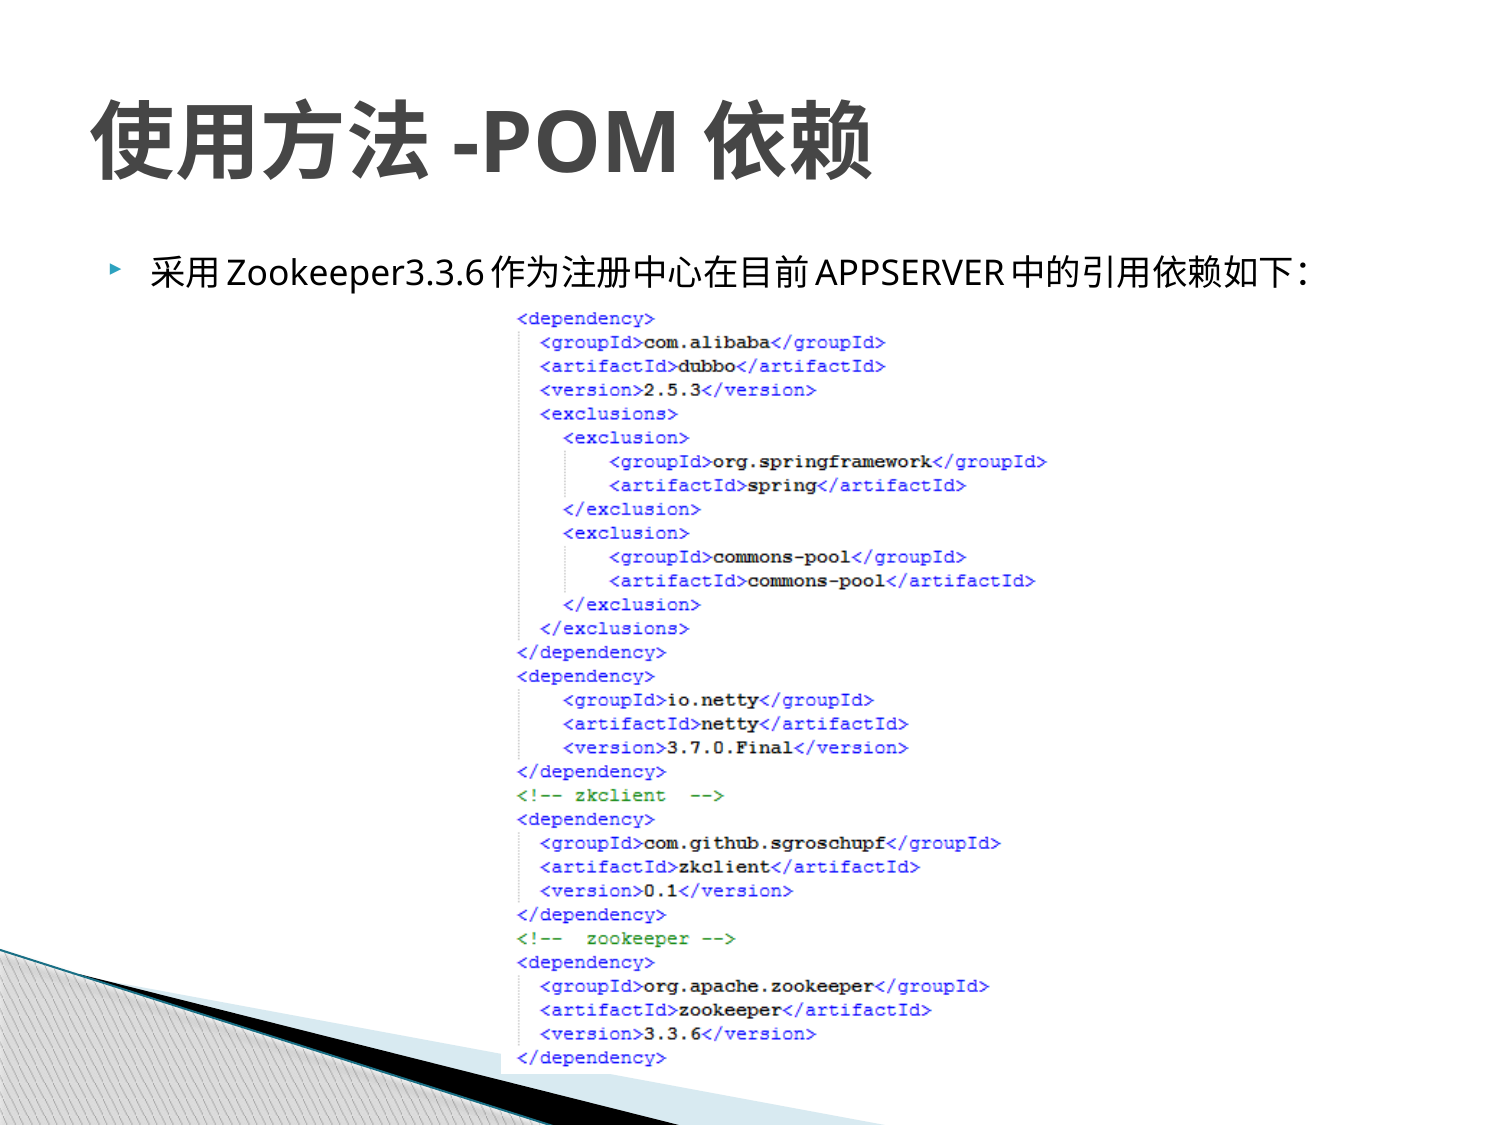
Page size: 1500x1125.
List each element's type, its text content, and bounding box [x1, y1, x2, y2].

title 使用方法-POM依赖 [75, 45, 1425, 233]
picture [501, 305, 1070, 1075]
list 采用Zookeeper3.3.6作为注册中心在目前APPSERVER中的引用依赖如下： [75, 243, 1425, 327]
